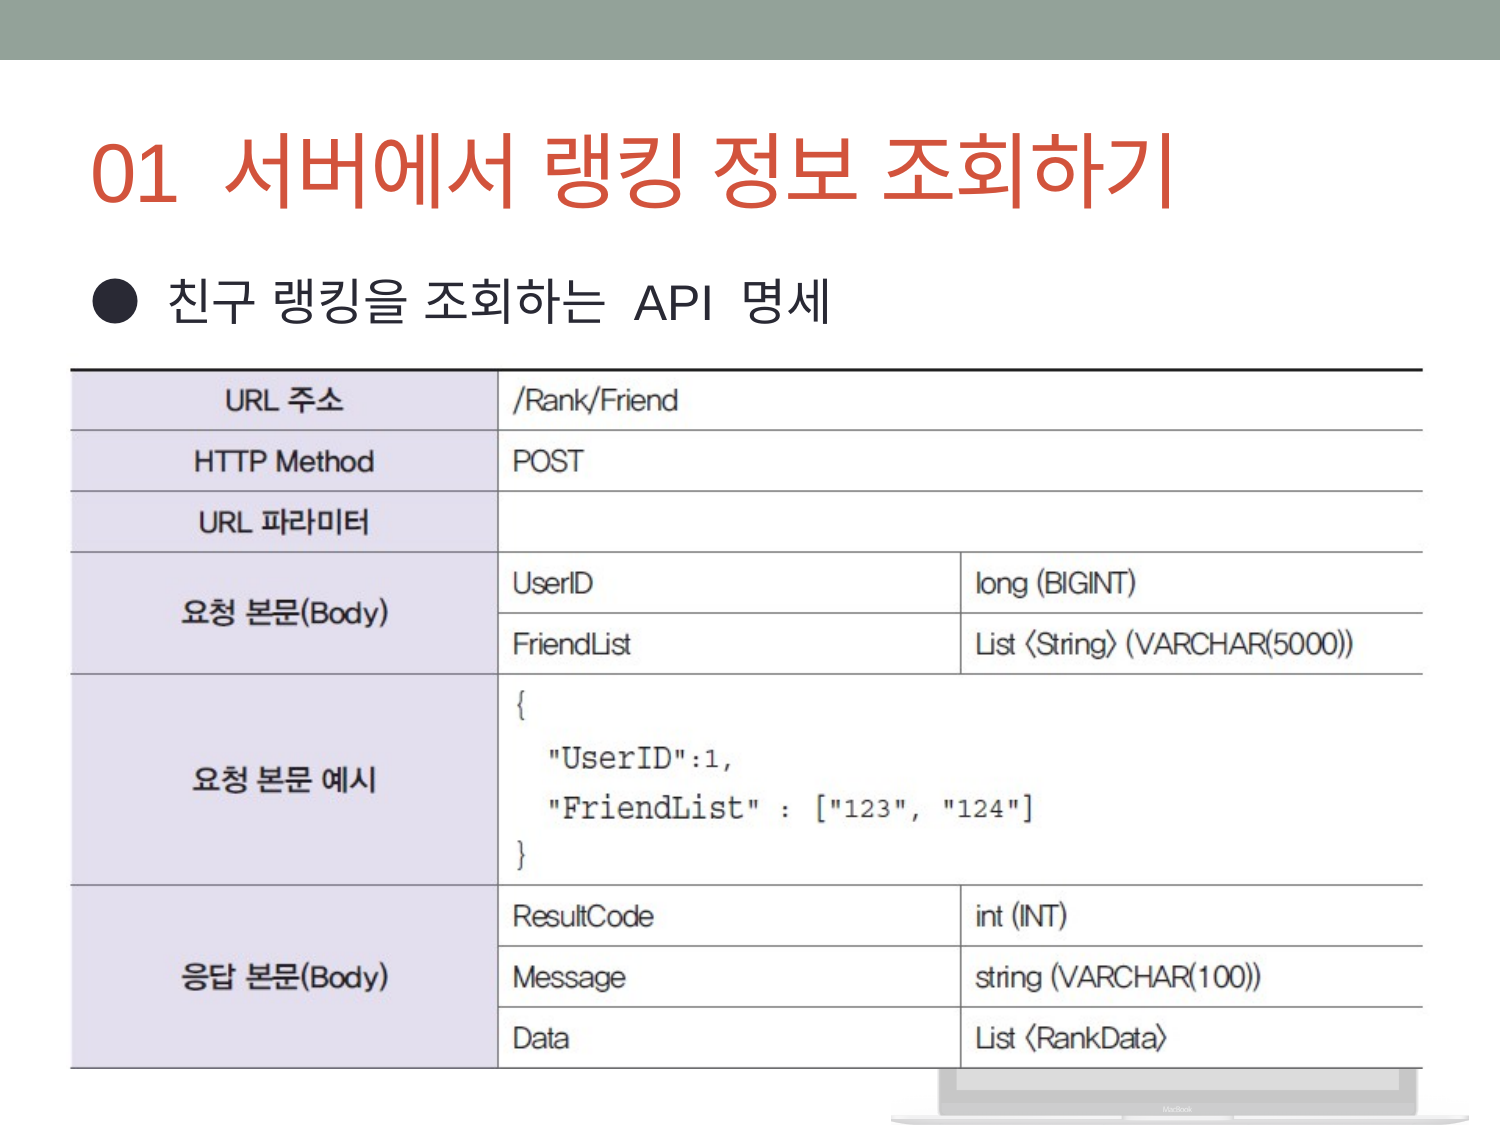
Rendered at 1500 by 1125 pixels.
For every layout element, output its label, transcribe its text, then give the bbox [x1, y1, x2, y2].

title 01 서버에서 랭킹 정보 조회하기 [75, 87, 1425, 250]
picture [66, 352, 1469, 1125]
list ● 친구 랭킹을 조회하는 API 명세 [75, 262, 1425, 350]
